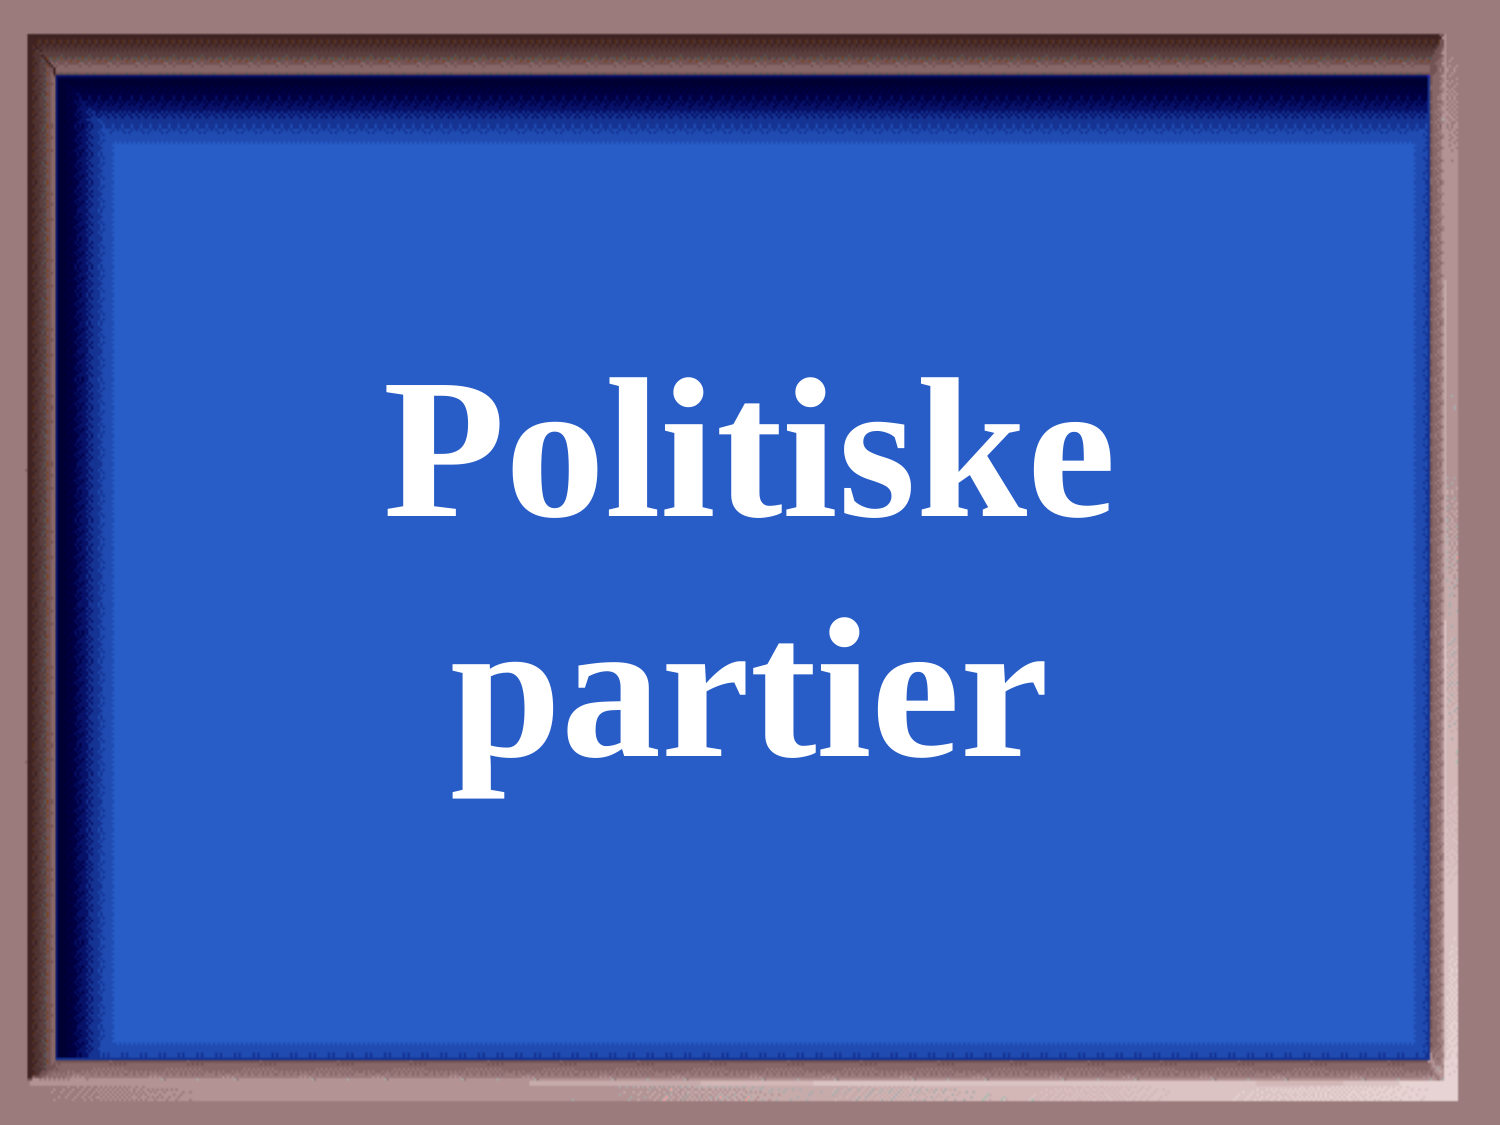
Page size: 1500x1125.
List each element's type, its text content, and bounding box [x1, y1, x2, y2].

picture [0, 0, 1500, 1125]
text_box Politiske partier [112, 462, 1388, 650]
